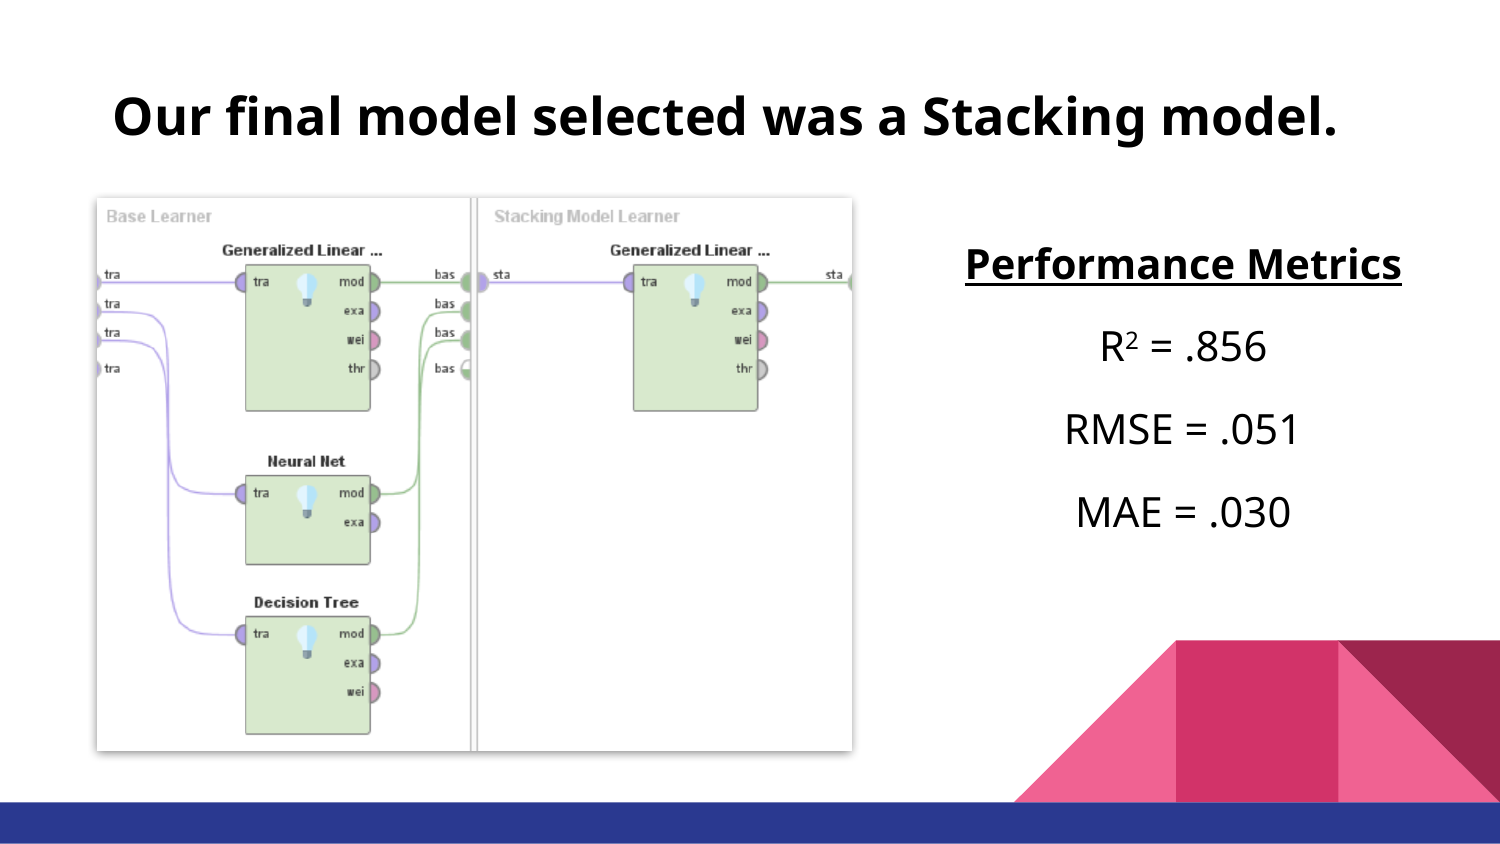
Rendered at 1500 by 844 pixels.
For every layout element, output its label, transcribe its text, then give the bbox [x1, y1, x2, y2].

list Performance Metrics R2 = .856 RMSE = .051 MAE = .030 [945, 215, 1422, 629]
picture [97, 198, 852, 751]
title Our final model selected was a Stacking model. [97, 68, 1496, 168]
